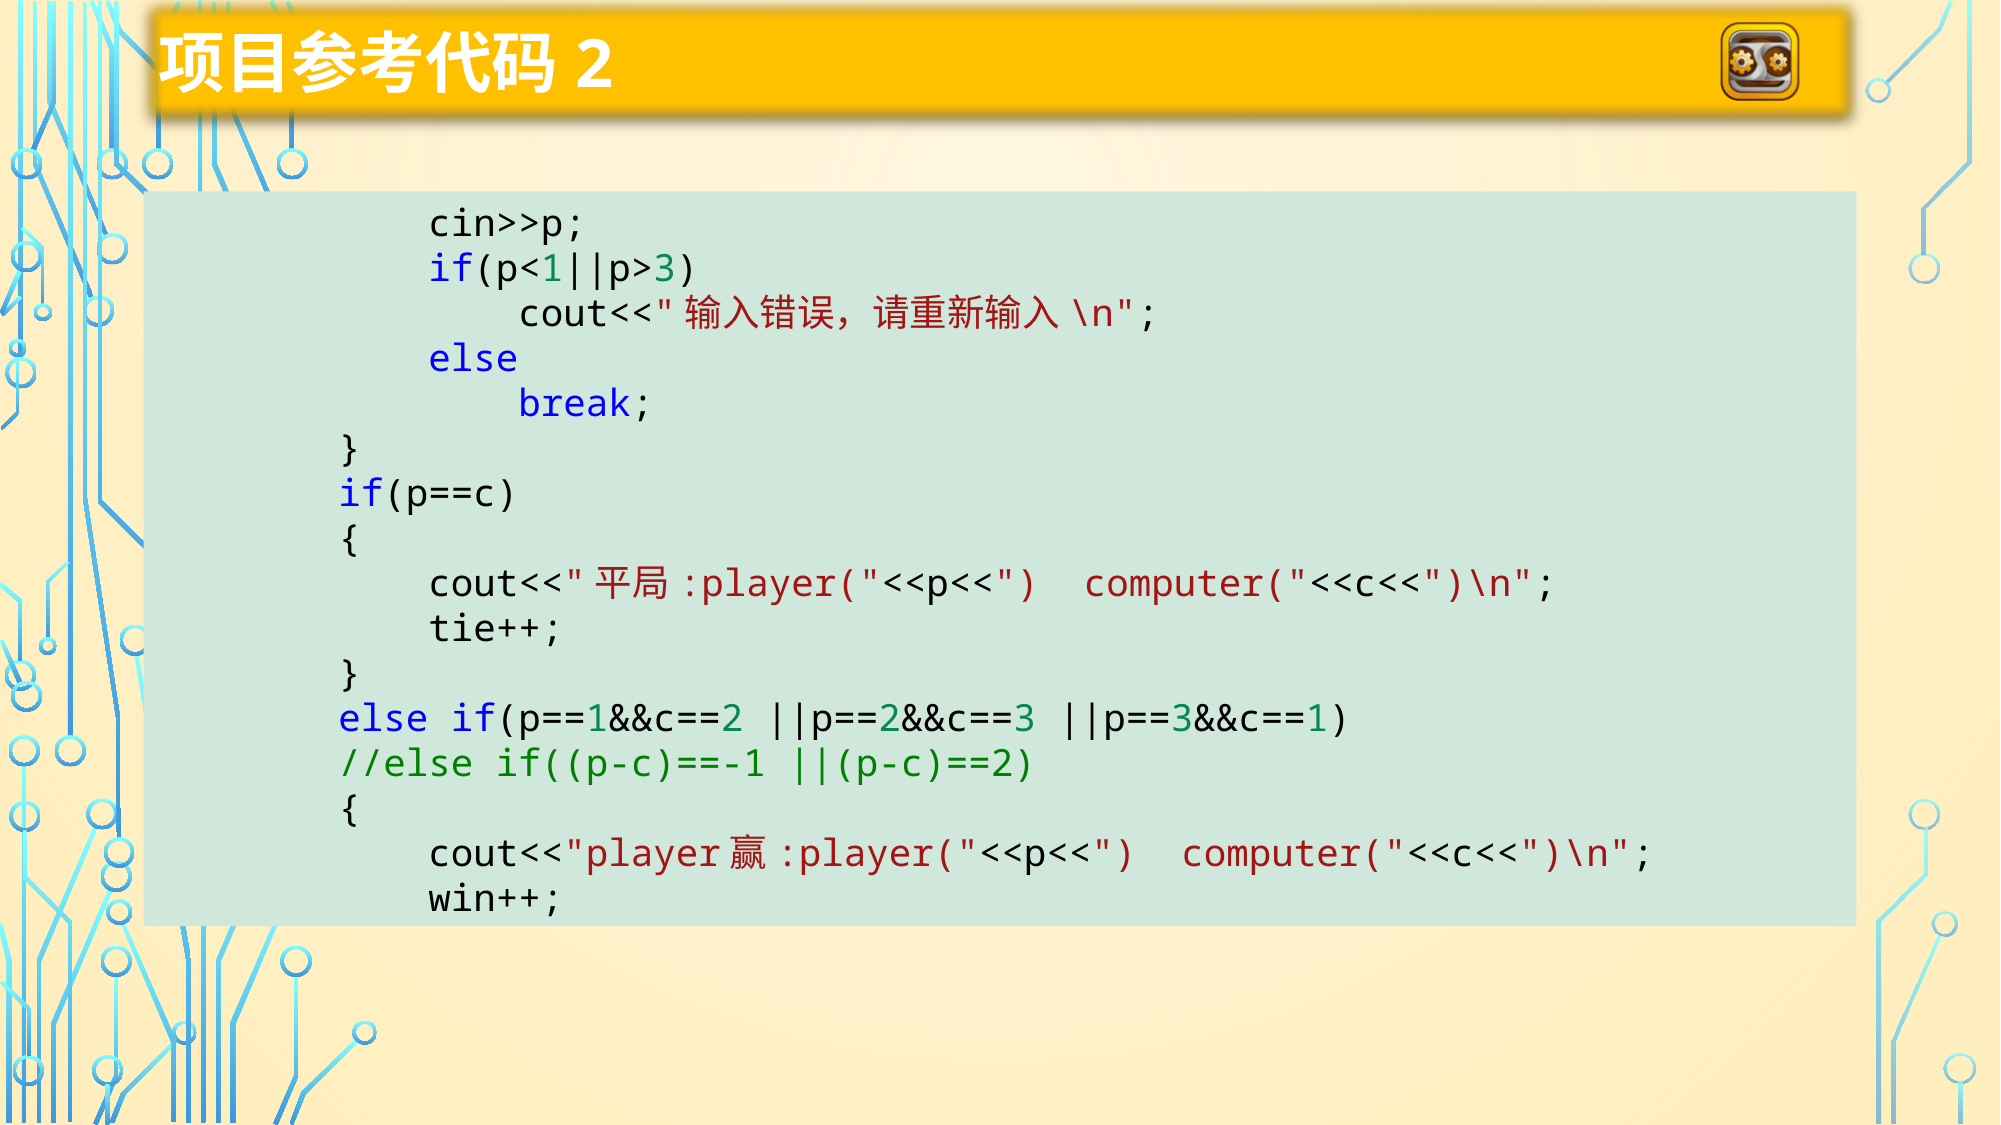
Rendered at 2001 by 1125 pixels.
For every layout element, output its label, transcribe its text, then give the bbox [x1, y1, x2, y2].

text_box cin>>p; if(p<1||p>3) cout<<"输入错误，请重新输入\n"; else break; } if(p==c) { cout<<"平局:player("<<p<<") computer("<<c<<")\n"; tie++; } else if(p==1&&c==2 ||p==2&&c==3 ||p==3&&c==1) //else if((p-c)==-1 ||(p-c)==2) { cout<<"player赢:player("<<p<<") computer("<<c<<")\n"; win++; [143, 191, 1857, 927]
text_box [143, 0, 1857, 123]
